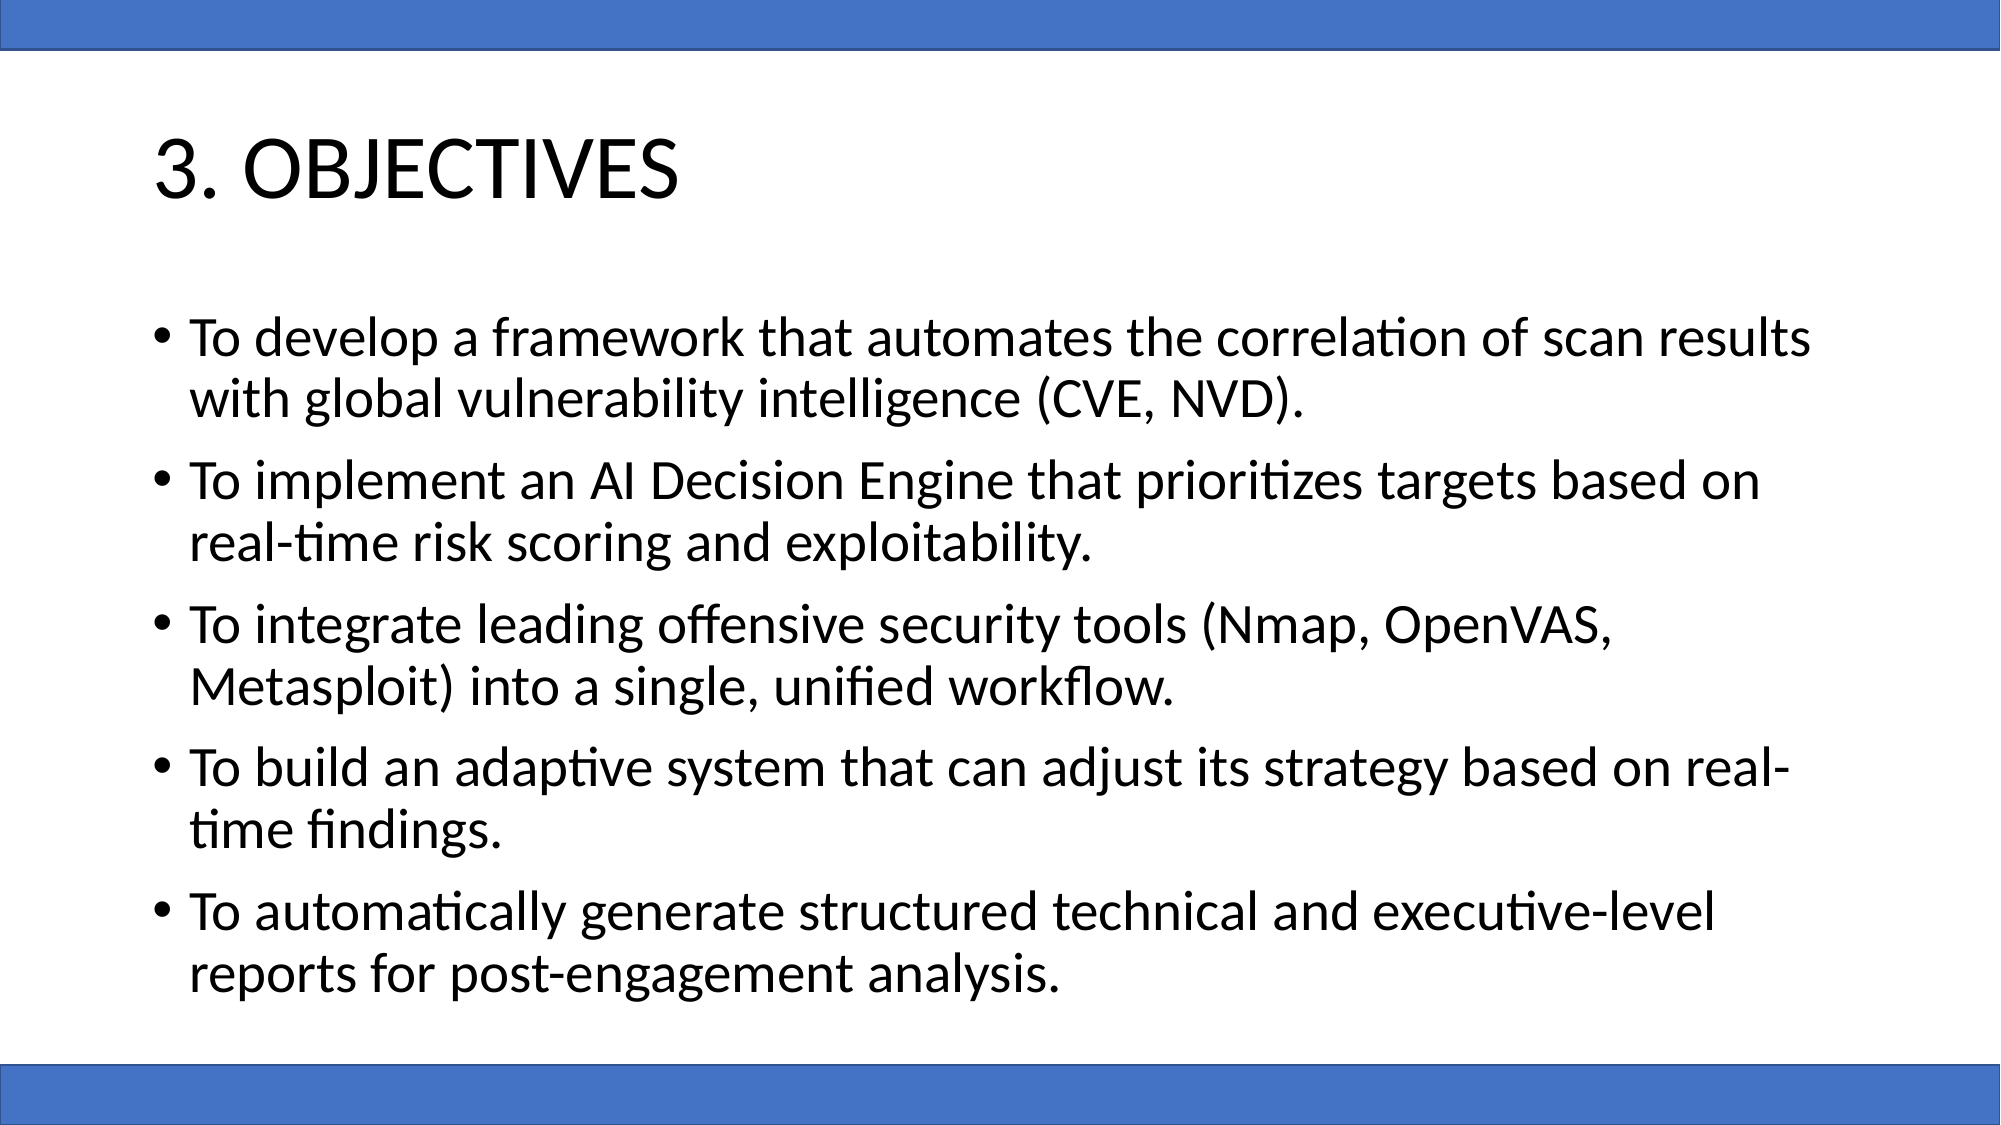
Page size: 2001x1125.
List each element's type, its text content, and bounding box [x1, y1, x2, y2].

title 3. OBJECTIVES [137, 59, 1863, 278]
text_box [0, 1065, 2000, 1125]
list To develop a framework that automates the correlation of scan results with global vulnerability intelligence (CVE, NVD). To implement an AI Decision Engine that prioritizes targets based on real-time risk scoring and exploitability. To integrate leading offensive security tools (Nmap, OpenVAS, Metasploit) into a single, unified workflow. To build an adaptive system that can adjust its strategy based on real-time findings. To automatically generate structured technical and executive-level reports for post-engagement analysis. [137, 299, 1863, 1014]
text_box [0, 0, 2000, 50]
